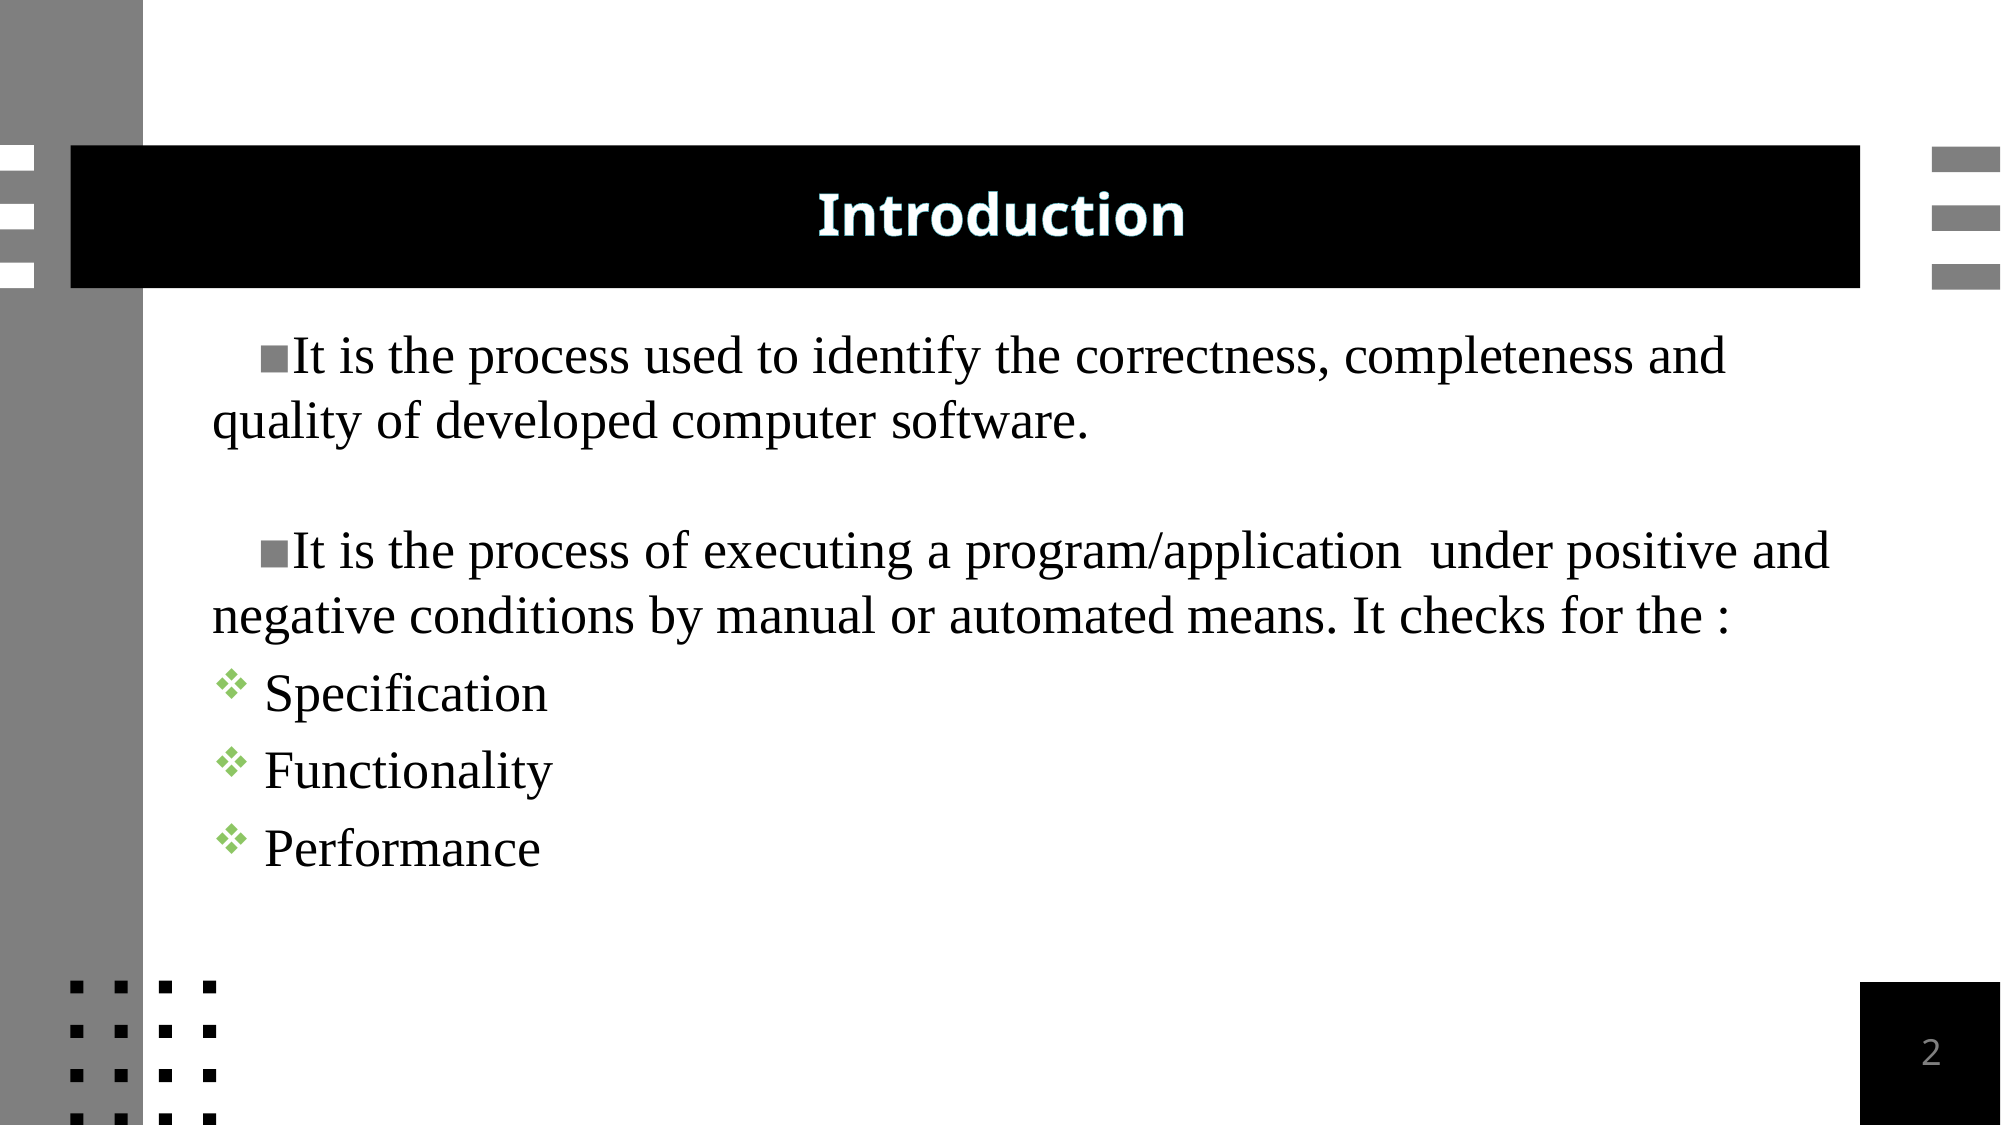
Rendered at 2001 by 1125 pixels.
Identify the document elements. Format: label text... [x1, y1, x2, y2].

list It is the process used to identify the correctness, completeness and quality of developed computer software. It is the process of executing a program/application under positive and negative conditions by manual or automated means. It checks for the : Specification Functionality Performance [210, 319, 1861, 951]
slide_number 2 [1860, 982, 2000, 1125]
title Introduction [144, 145, 1861, 289]
